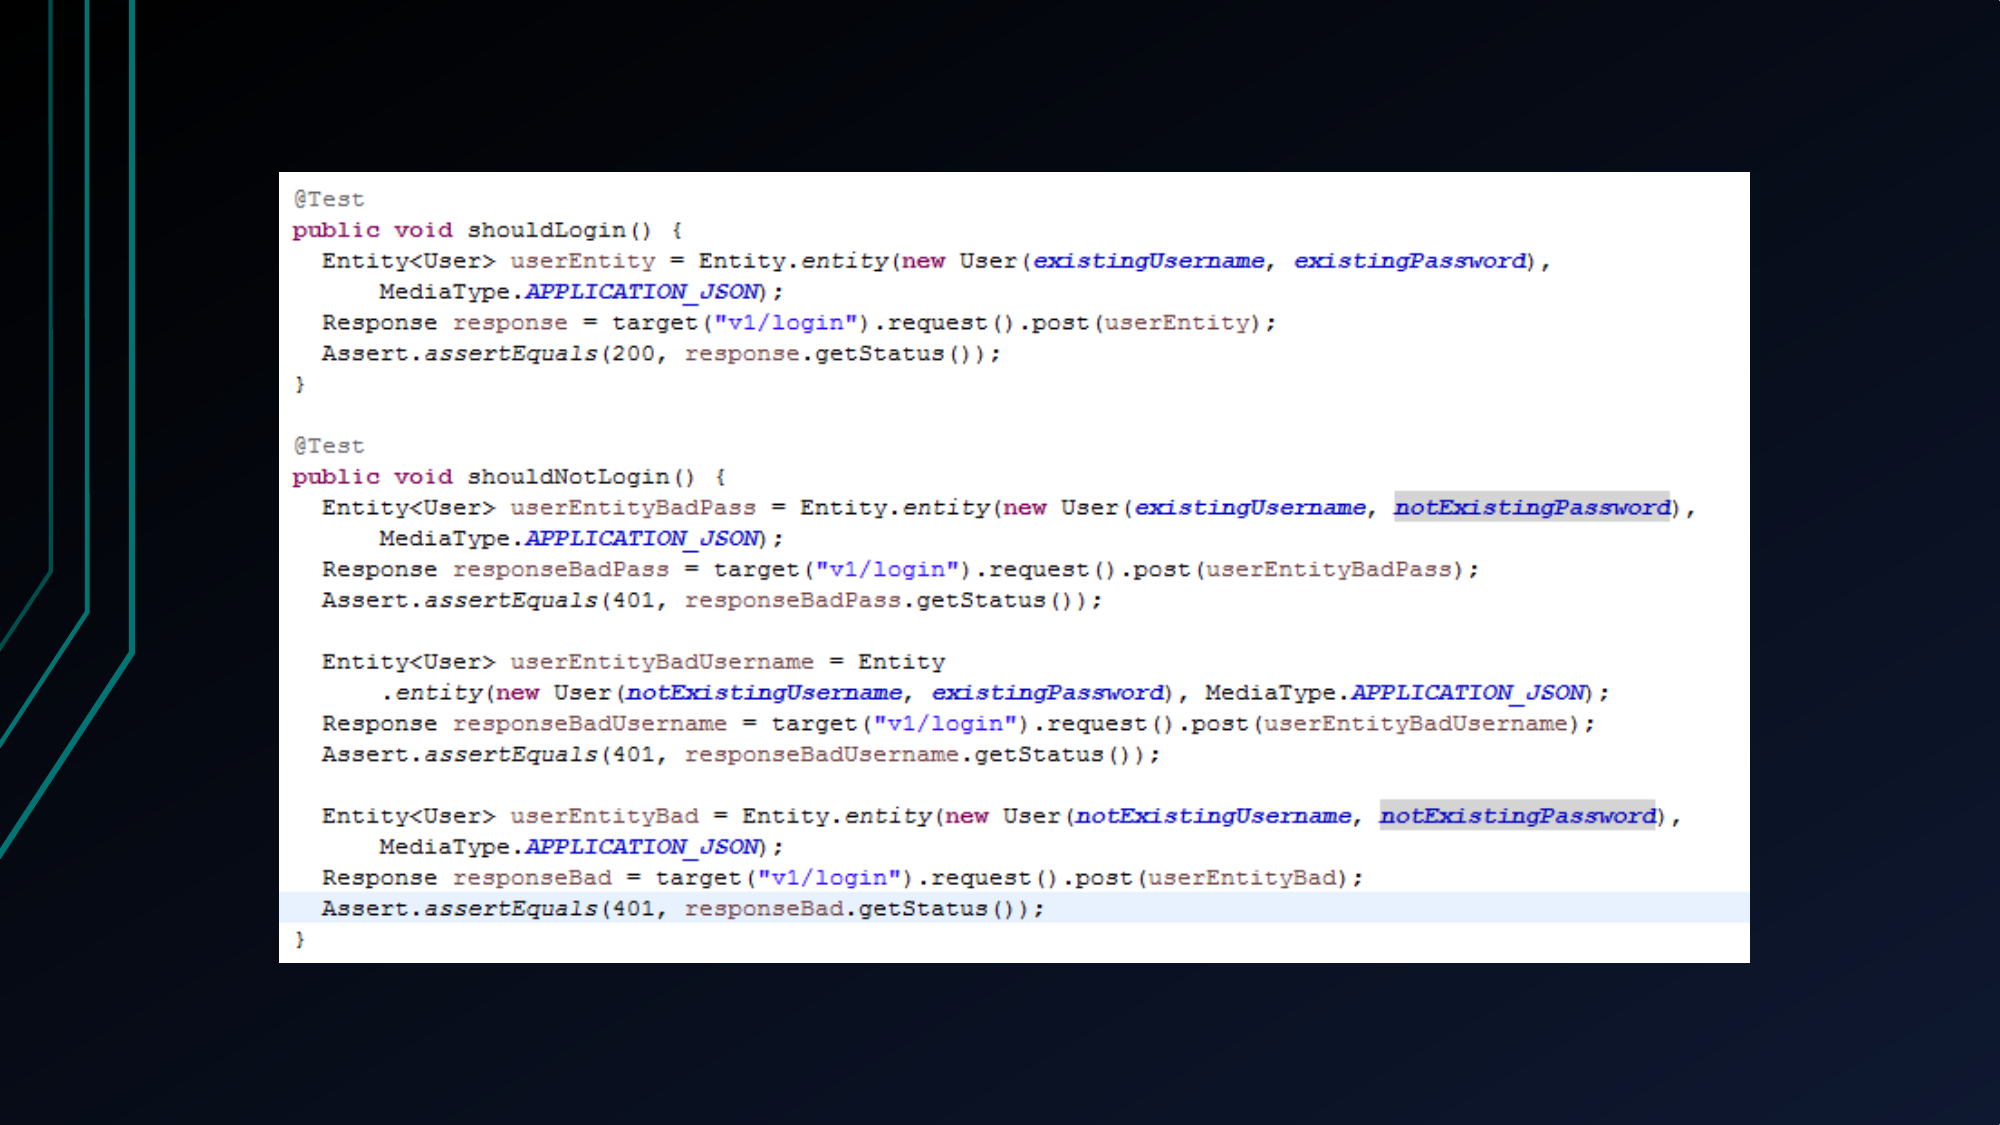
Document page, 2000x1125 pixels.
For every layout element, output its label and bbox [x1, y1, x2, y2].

picture [278, 172, 1750, 963]
